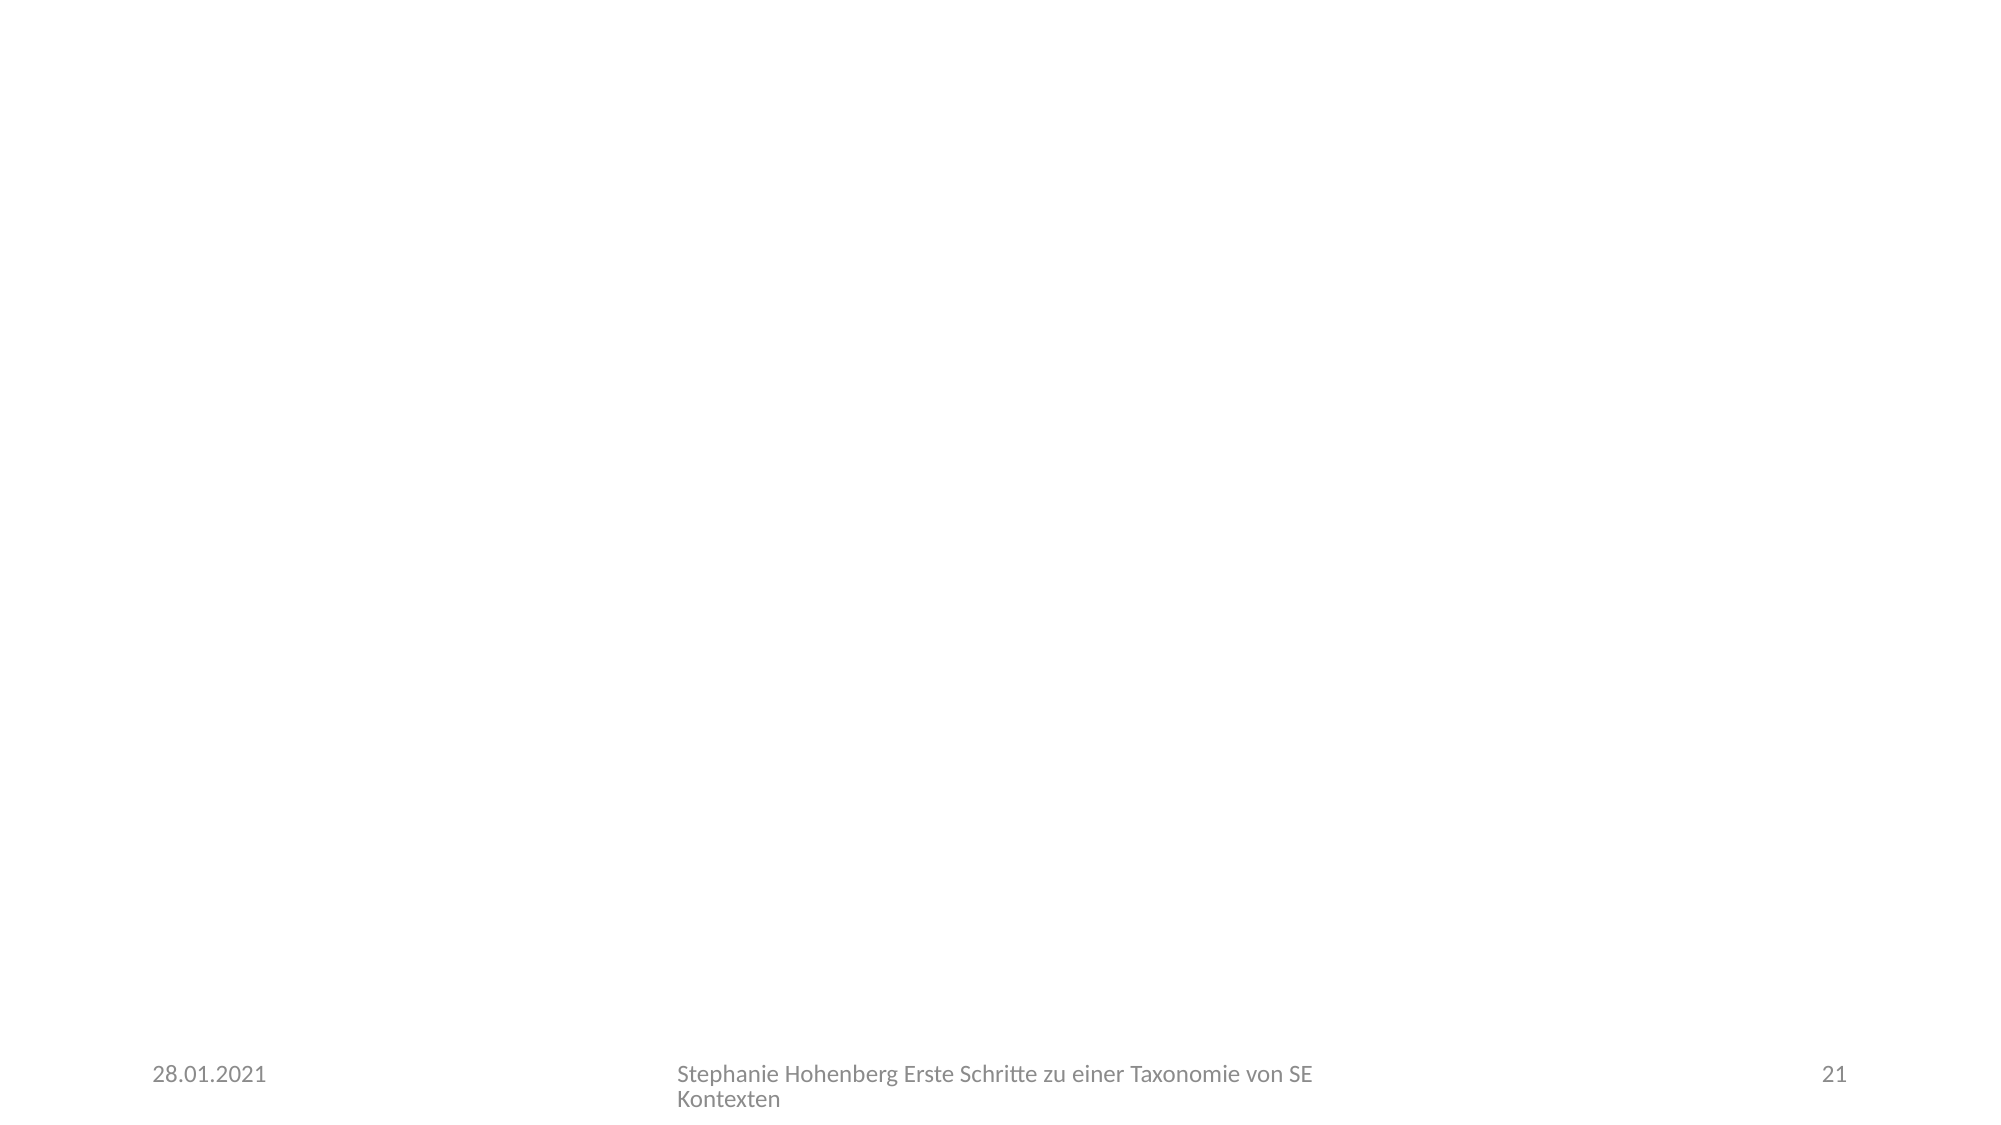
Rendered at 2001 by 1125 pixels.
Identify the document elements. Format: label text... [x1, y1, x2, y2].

footer Stephanie Hohenberg Erste Schritte zu einer Taxonomie von SE Kontexten [662, 1042, 1338, 1103]
slide_number 21 [1412, 1042, 1863, 1103]
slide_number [137, 1042, 588, 1103]
